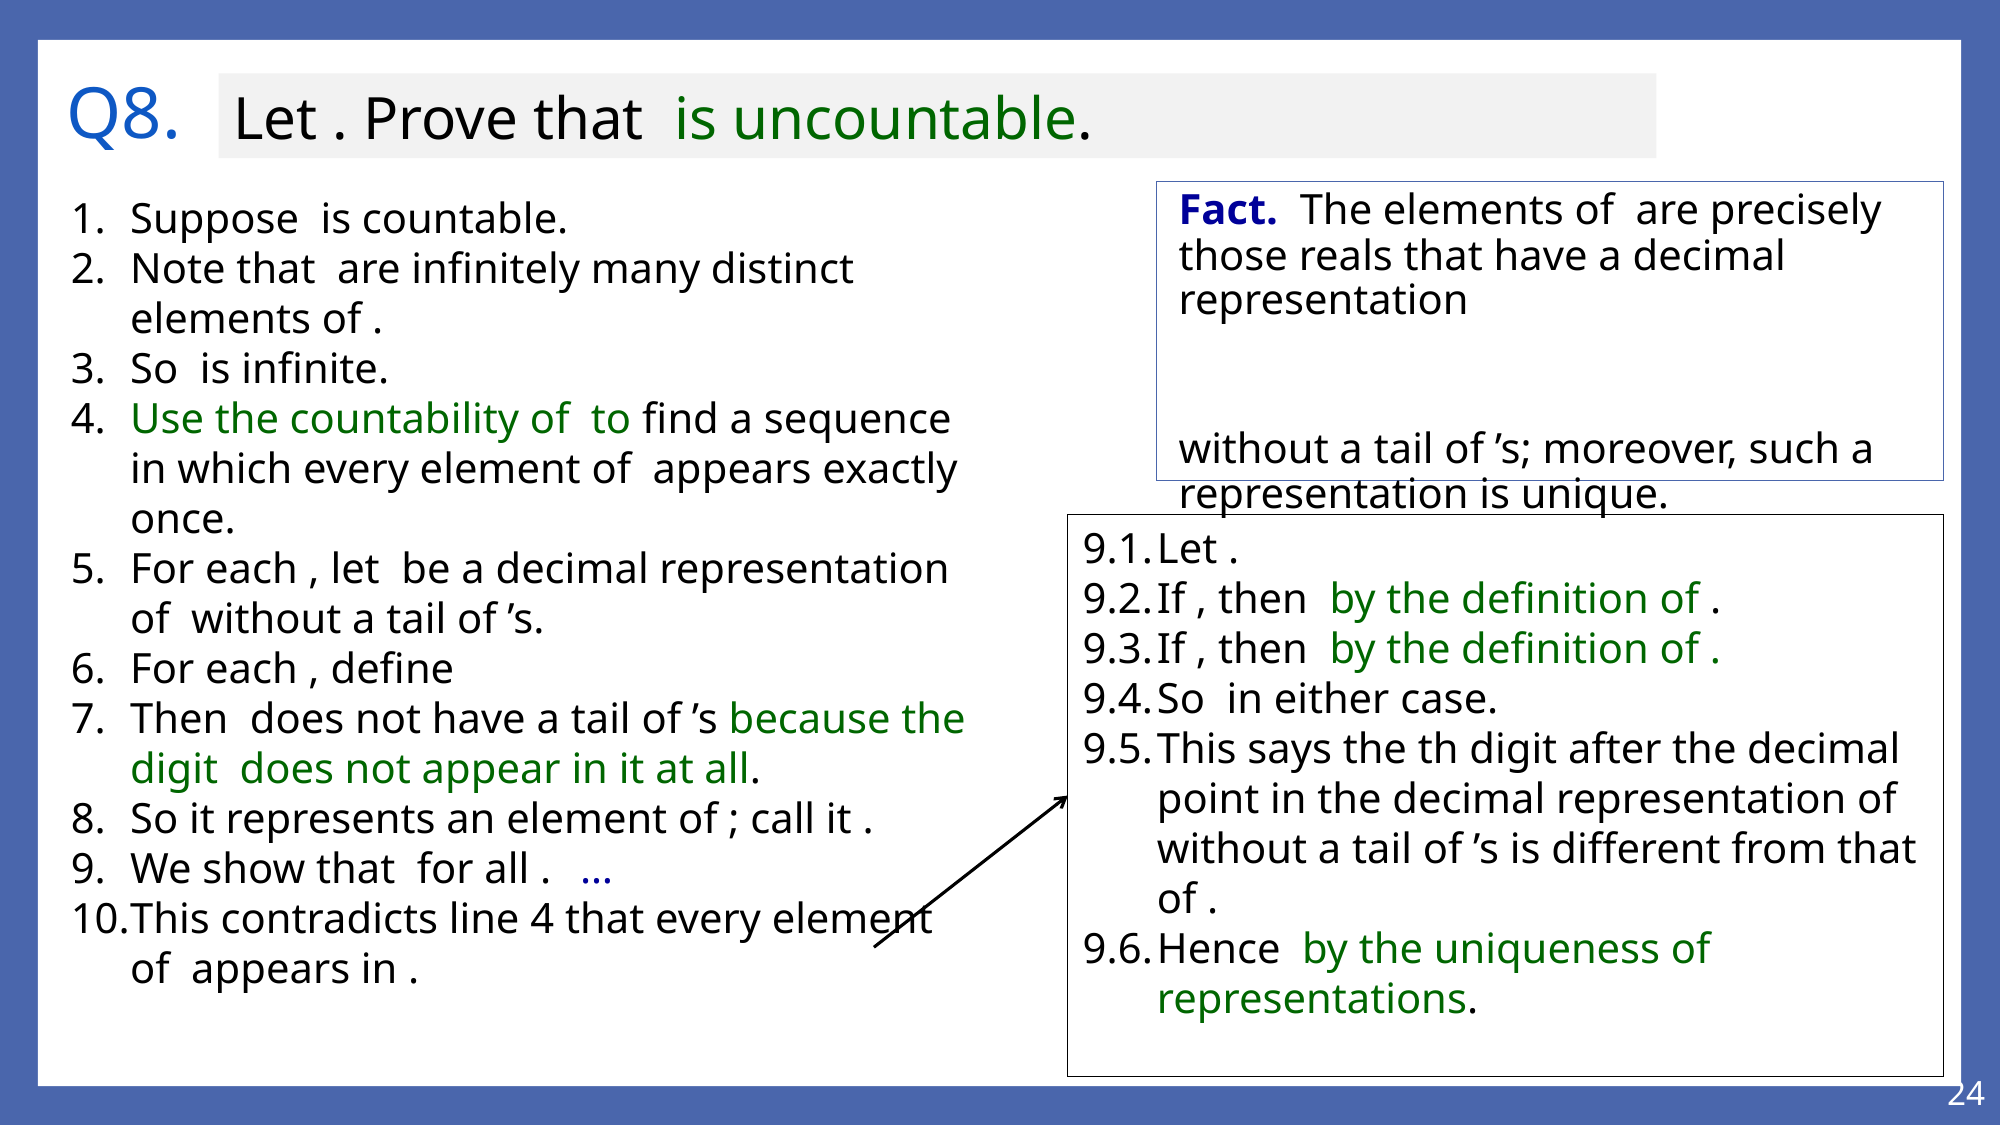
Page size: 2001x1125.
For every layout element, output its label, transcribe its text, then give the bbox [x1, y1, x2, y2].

title Q8. [51, 37, 219, 185]
slide_number 24 [1720, 1065, 2000, 1125]
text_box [873, 795, 1069, 948]
